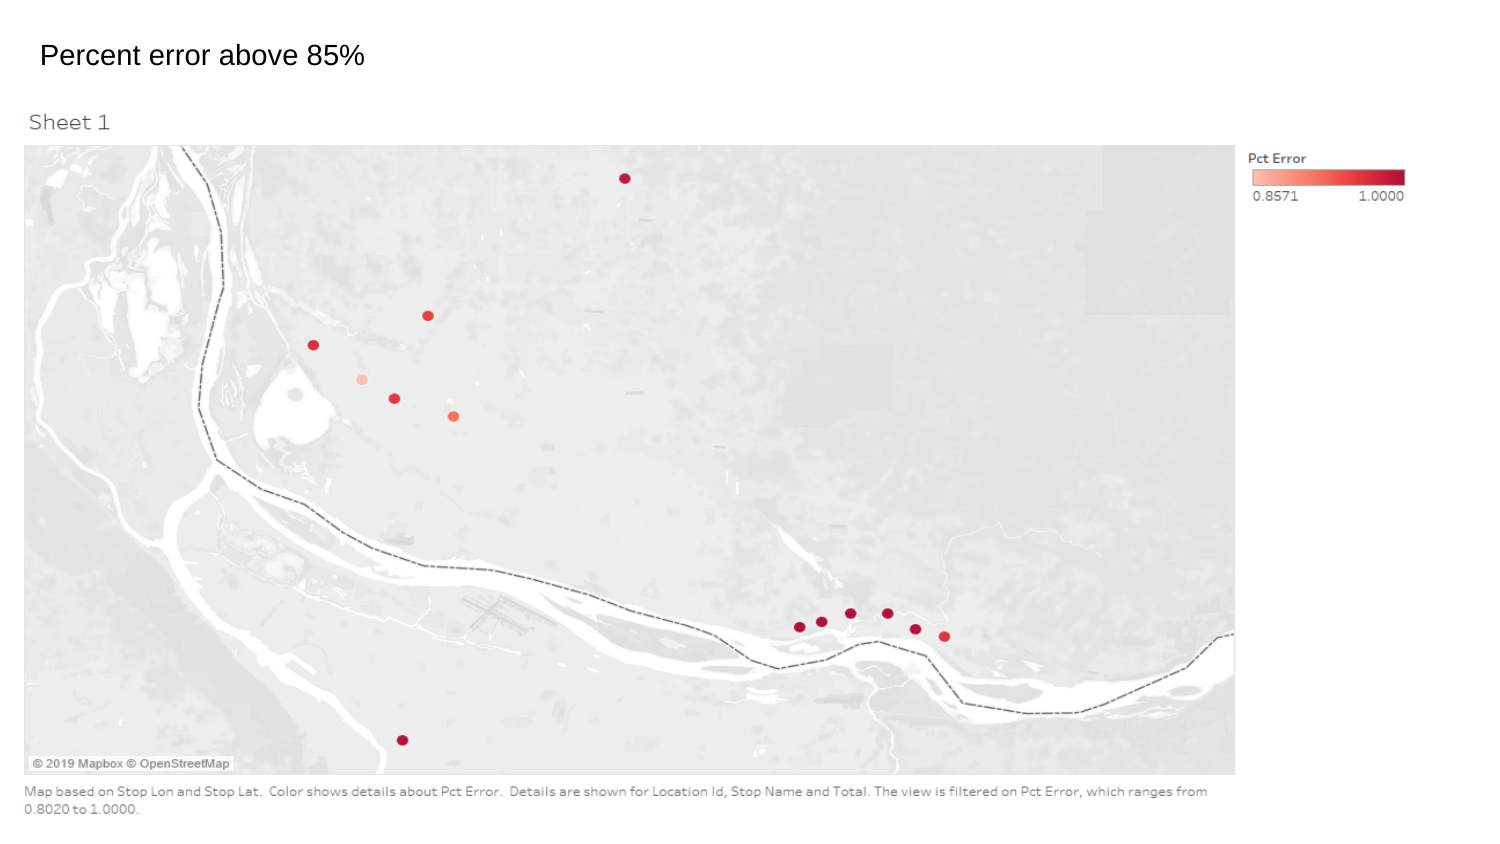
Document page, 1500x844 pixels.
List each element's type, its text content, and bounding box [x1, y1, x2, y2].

picture [24, 99, 1411, 819]
text_box Percent error above 85% [24, 21, 914, 99]
